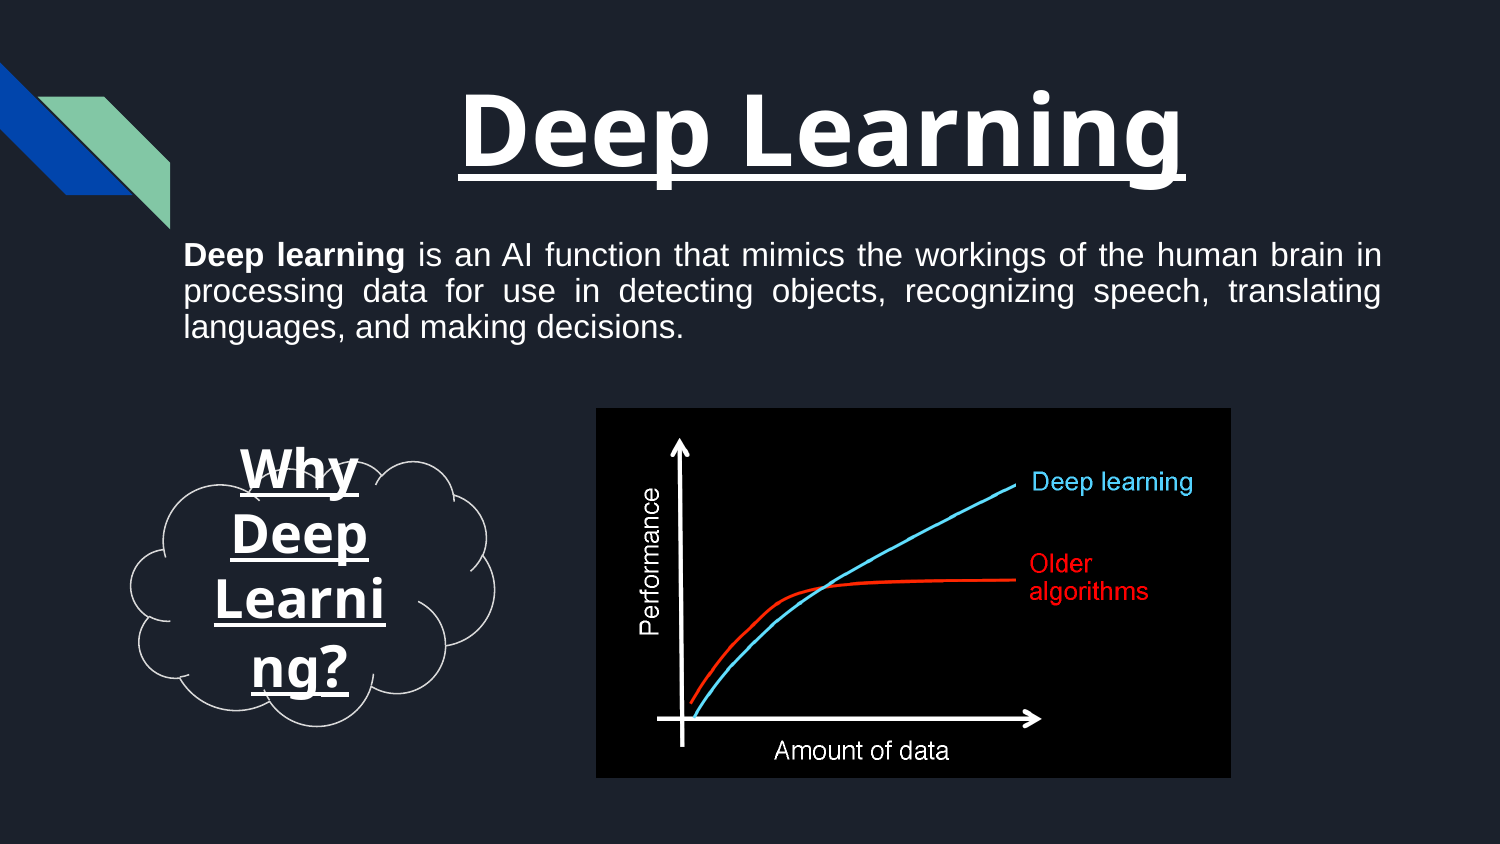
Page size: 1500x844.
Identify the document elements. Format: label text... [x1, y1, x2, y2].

text_box [148, 444, 458, 521]
list Deep learning is an AI function that mimics the workings of the human brain in processing data for use in detecting objects, recognizing speech, translating languages, and making decisions. [168, 222, 1399, 408]
title Deep Learning [244, 51, 1399, 202]
picture [596, 408, 1231, 779]
text_box Why Deep Learning? [130, 461, 495, 727]
